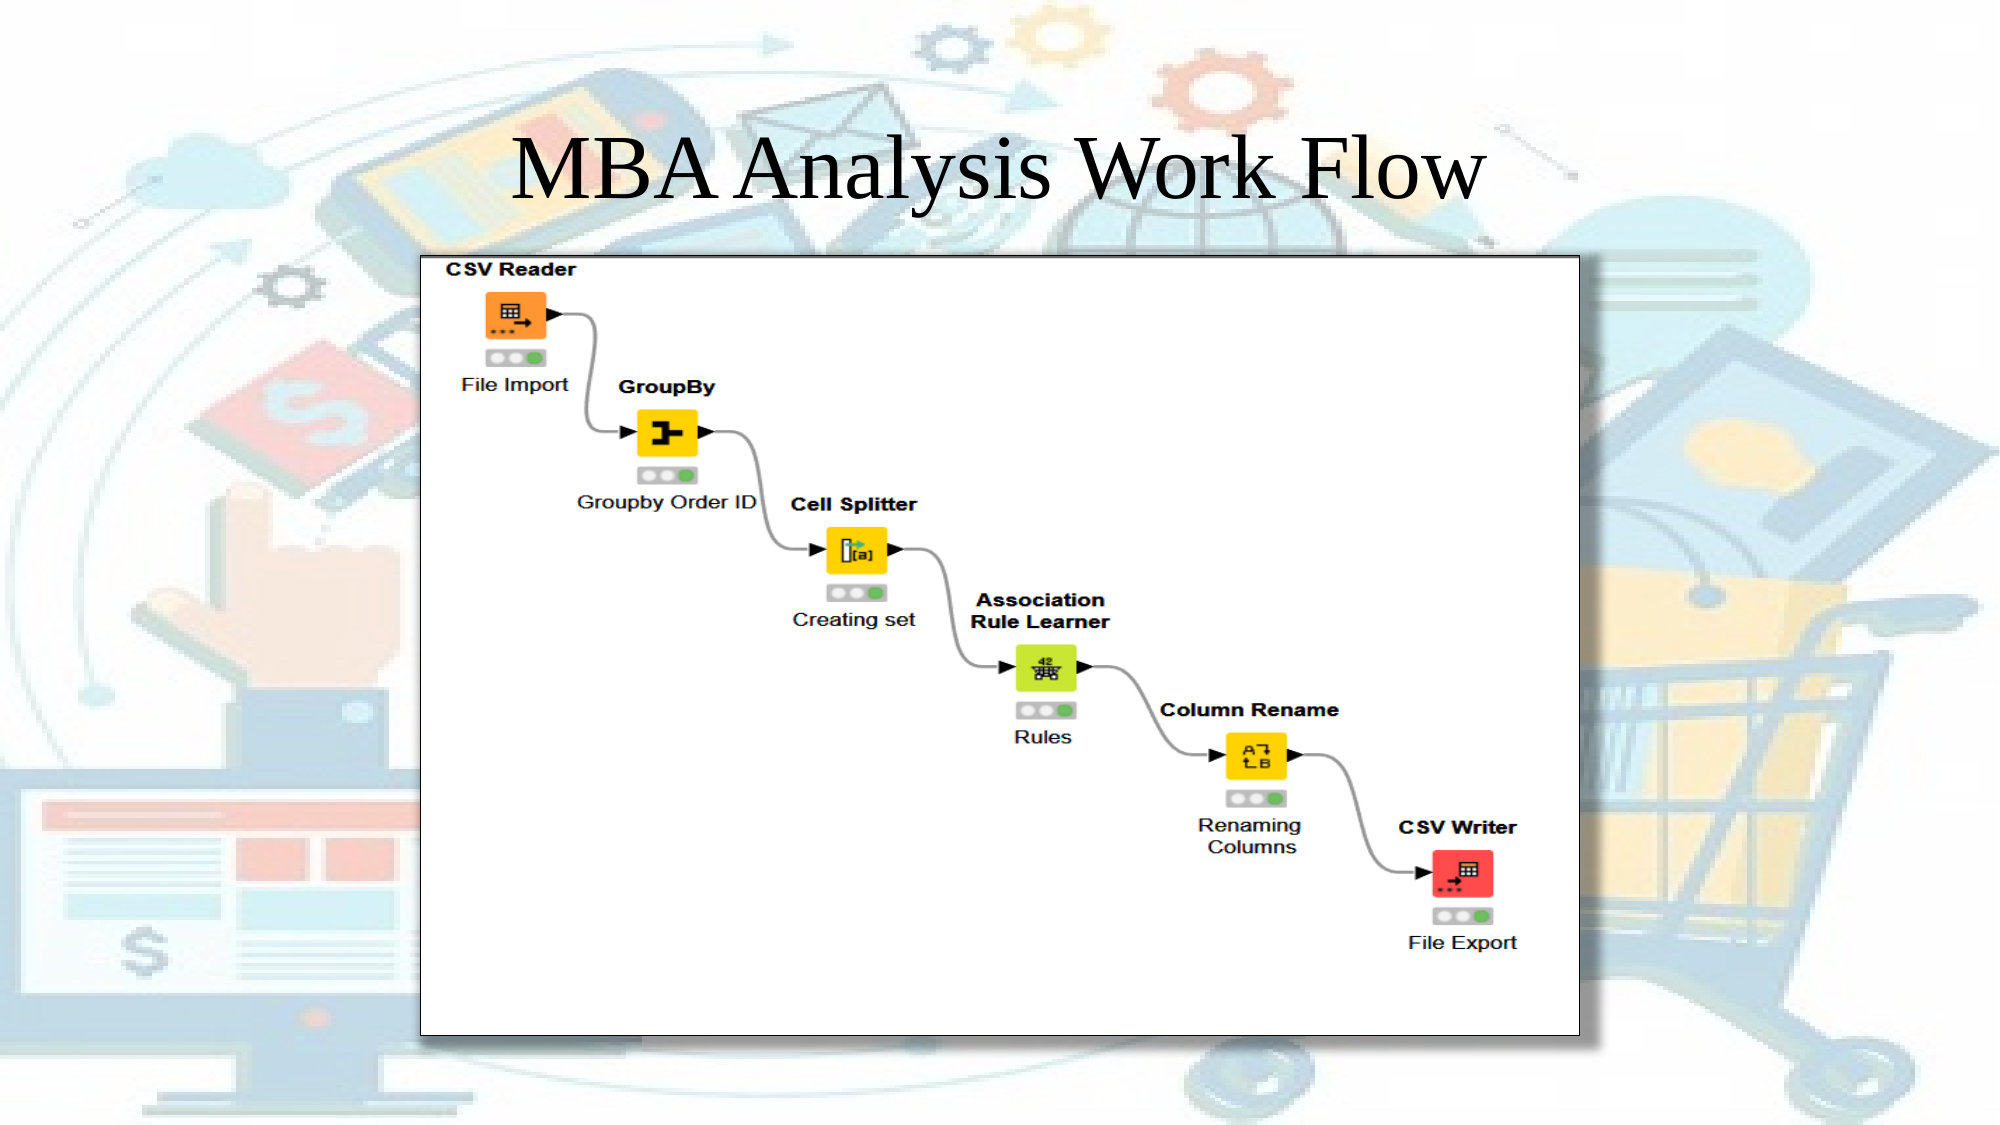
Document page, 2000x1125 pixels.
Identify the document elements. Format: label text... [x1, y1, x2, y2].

title MBA Analysis Work Flow [137, 59, 1862, 278]
picture [420, 255, 1579, 1035]
